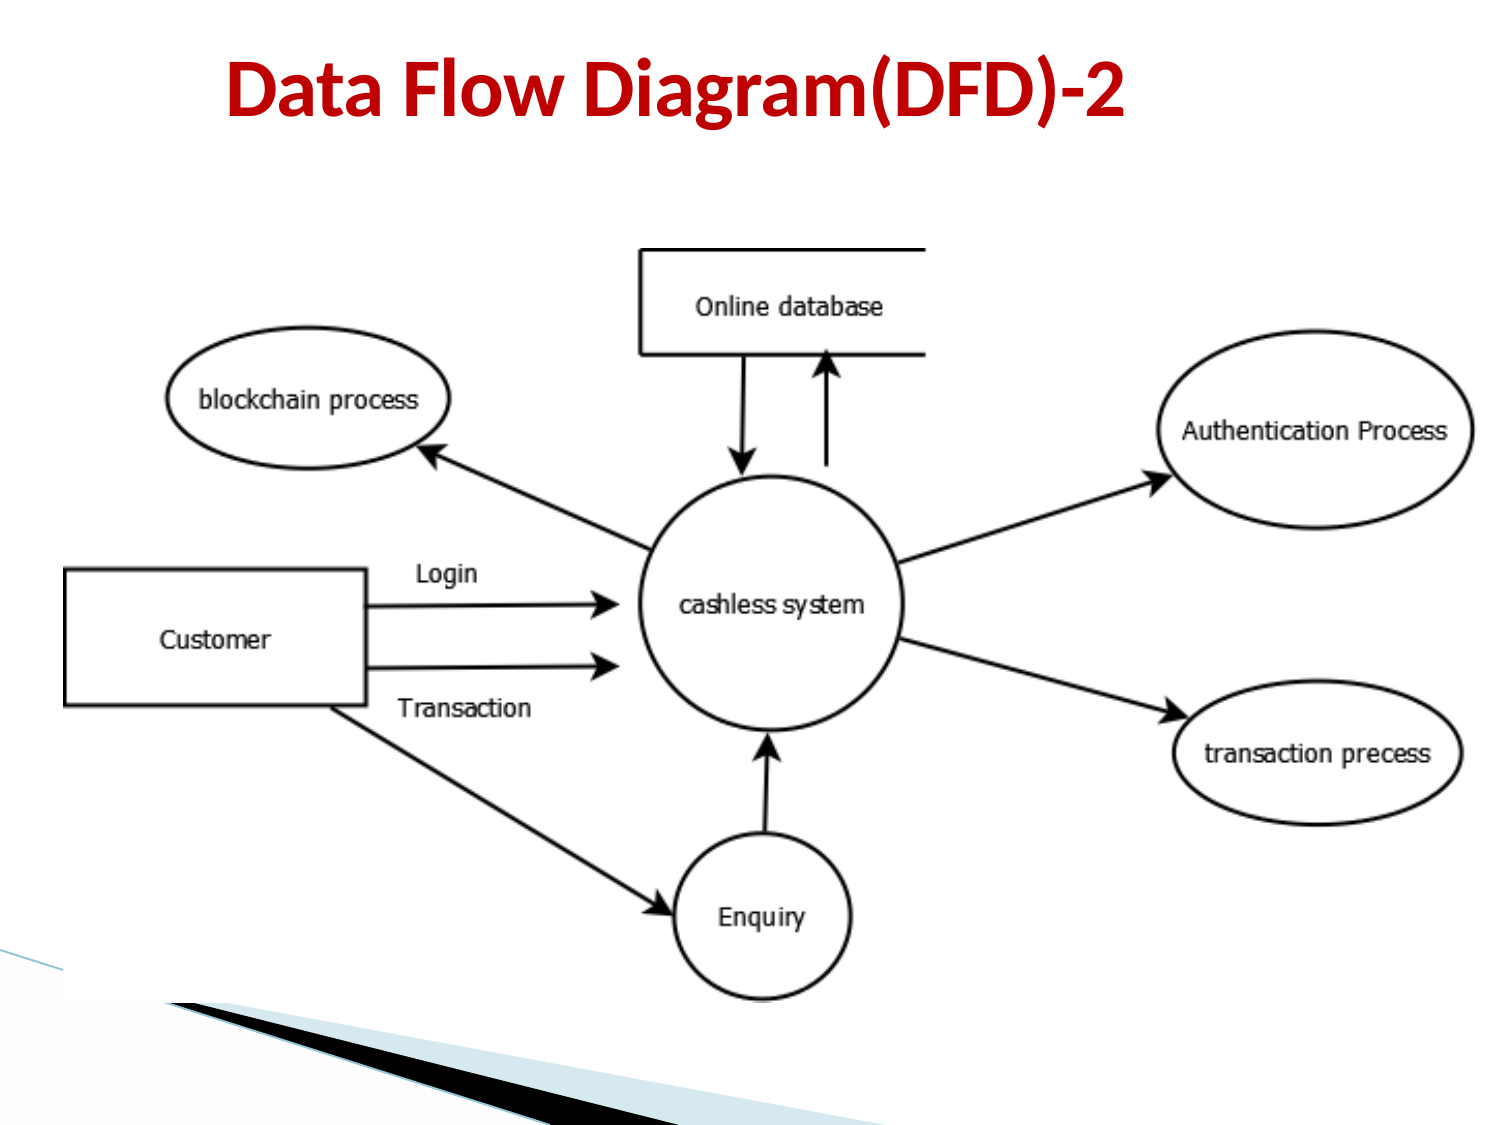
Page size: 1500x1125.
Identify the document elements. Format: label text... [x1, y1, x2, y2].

title Data Flow Diagram(DFD)-2 [225, 32, 1275, 149]
picture [0, 247, 1479, 1125]
